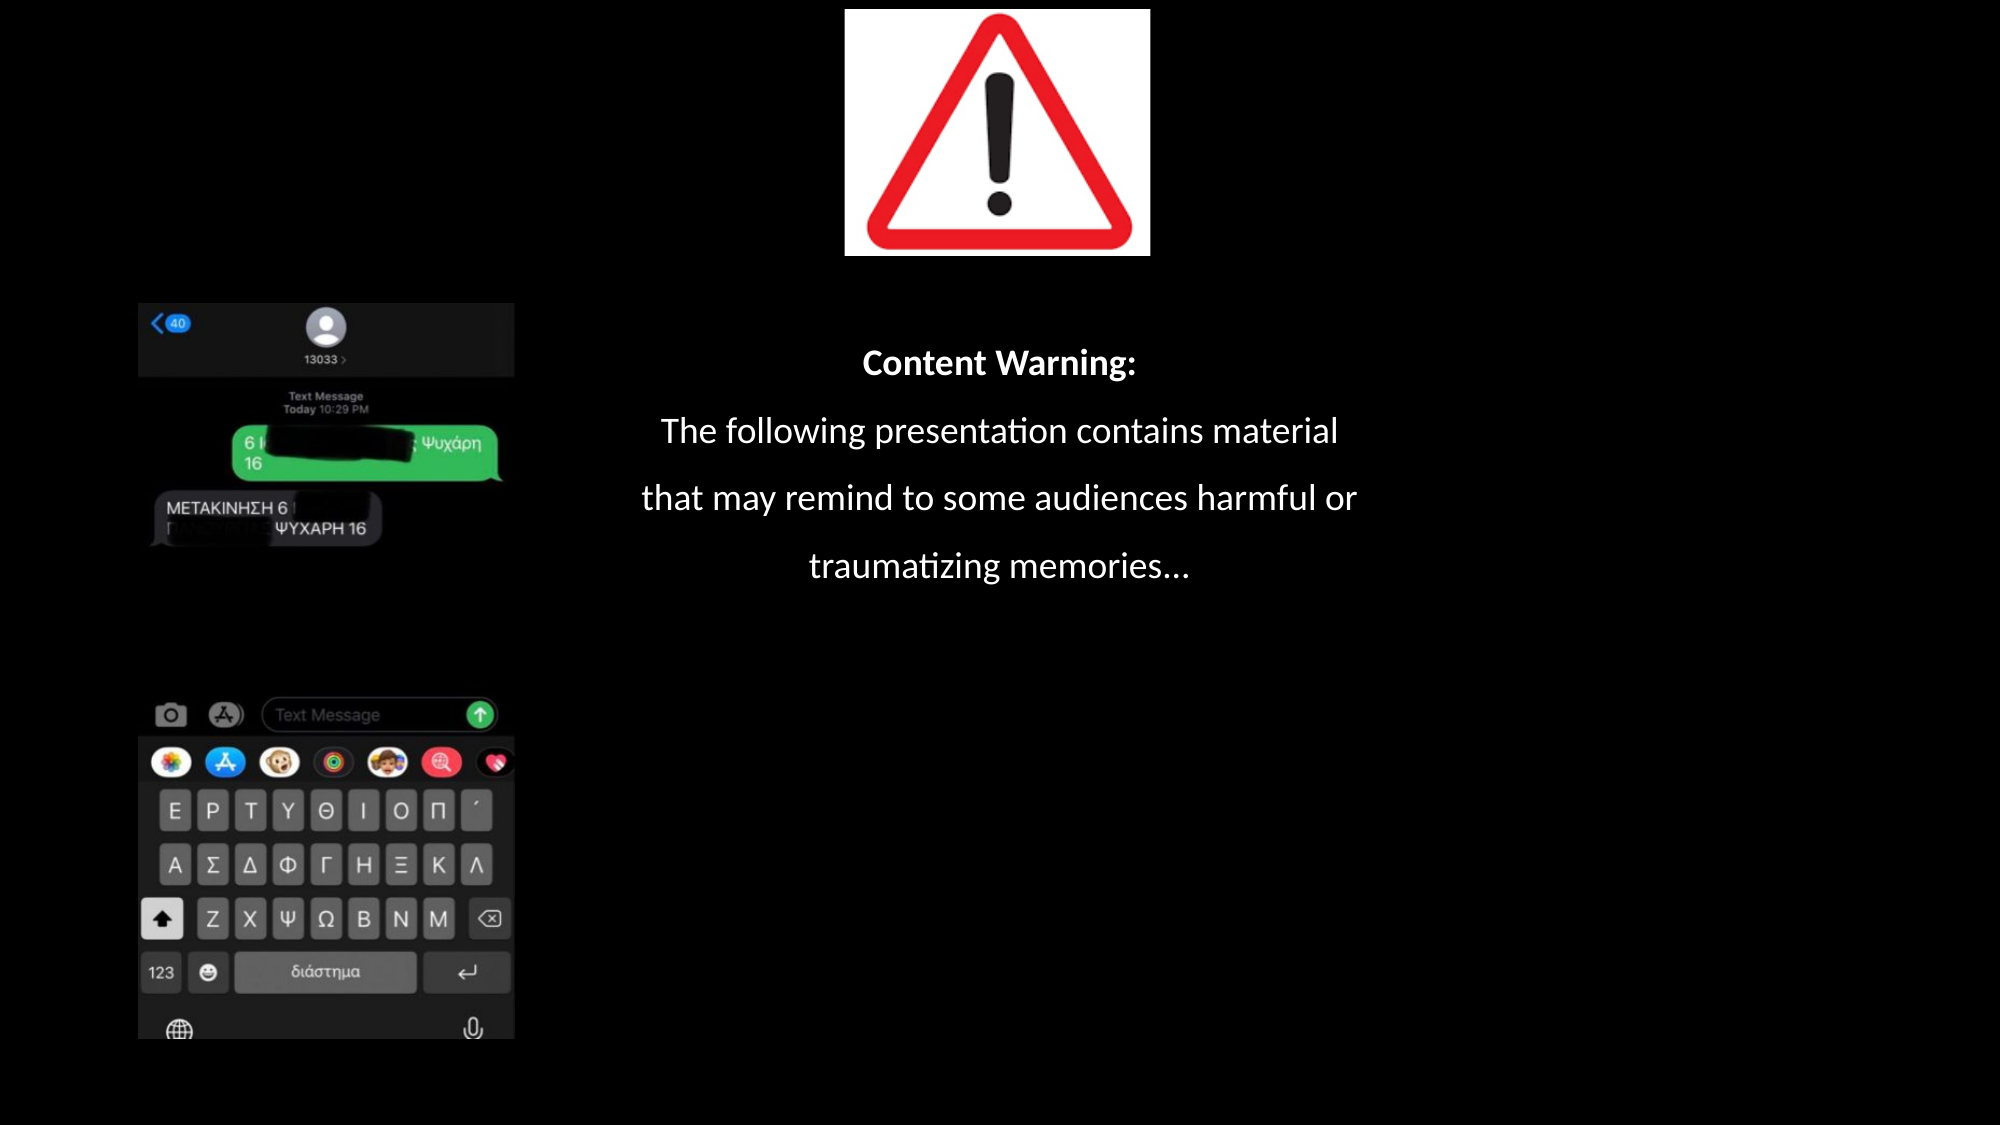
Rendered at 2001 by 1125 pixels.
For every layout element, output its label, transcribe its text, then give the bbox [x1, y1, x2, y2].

text_box Content Warning: The following presentation contains material that may remind to some audiences harmful or traumatizing memories... [620, 330, 1380, 593]
picture [844, 9, 1151, 256]
picture [138, 303, 515, 1039]
